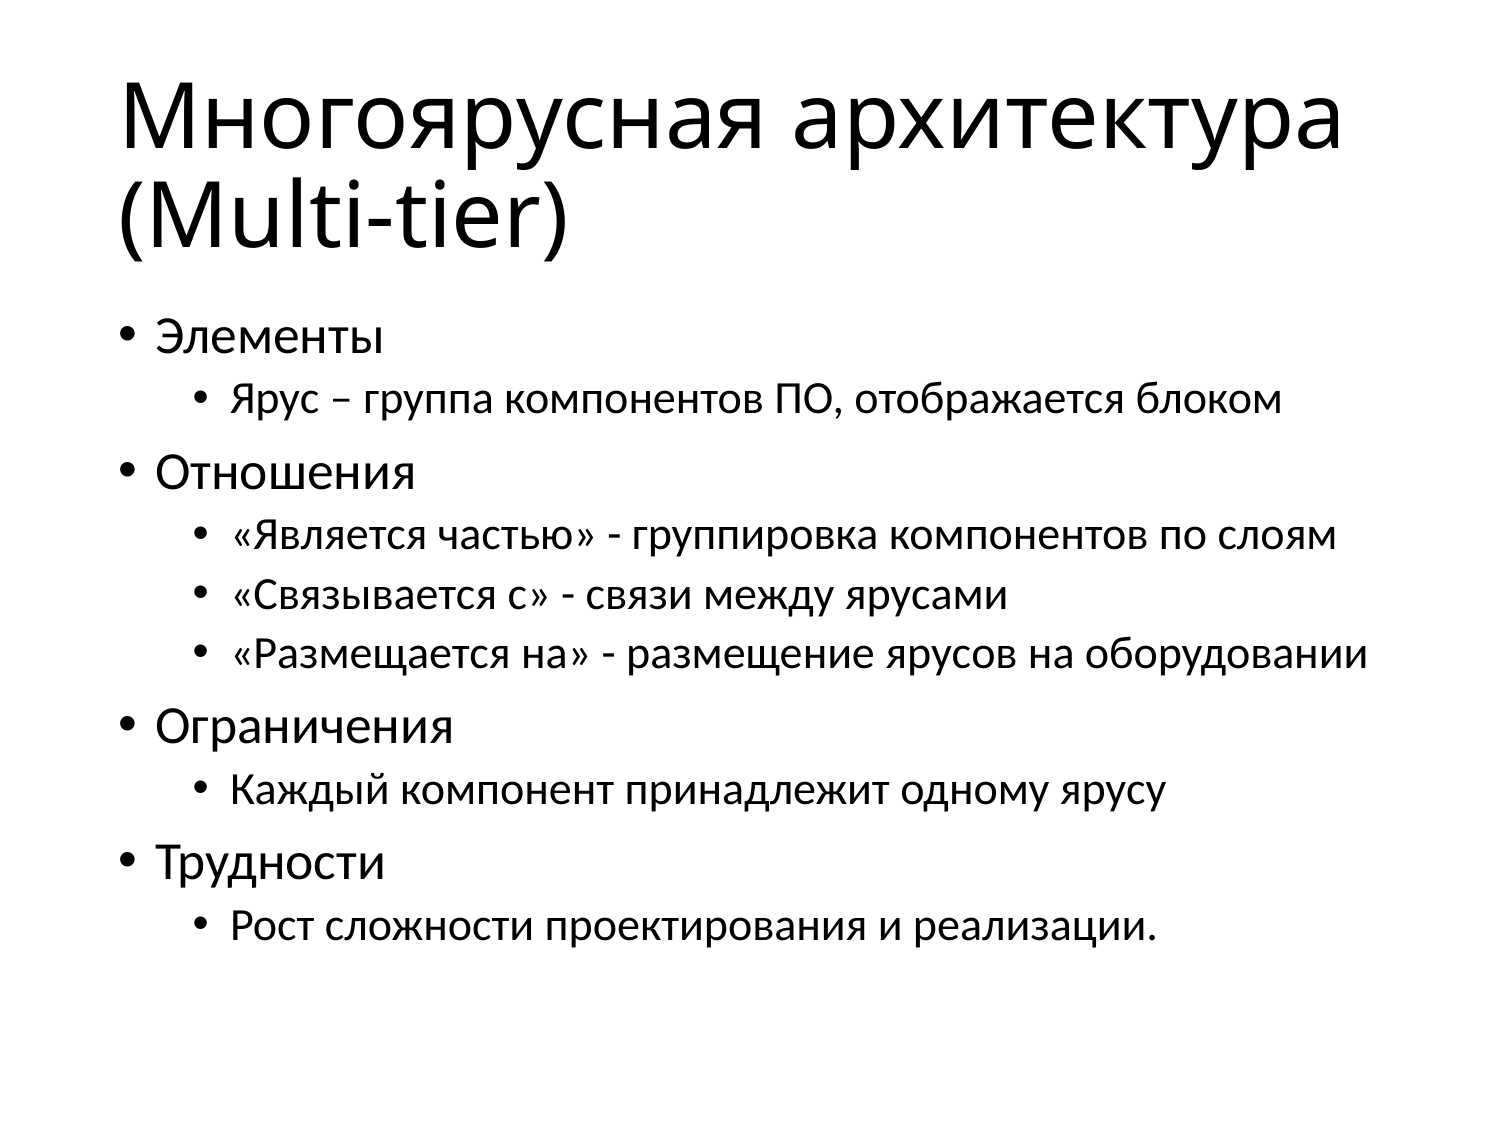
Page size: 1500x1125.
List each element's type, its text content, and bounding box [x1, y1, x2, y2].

title Многоярусная архитектура (Multi-tier) [103, 59, 1397, 278]
list Элементы Ярус – группа компонентов ПО, отображается блоком Отношения «Является частью» - группировка компонентов по слоям «Связывается с» - связи между ярусами «Размещается на» - размещение ярусов на оборудовании Ограничения Каждый компонент принадлежит одному ярусу Трудности Рост сложности проектирования и реализации. [103, 299, 1397, 1014]
